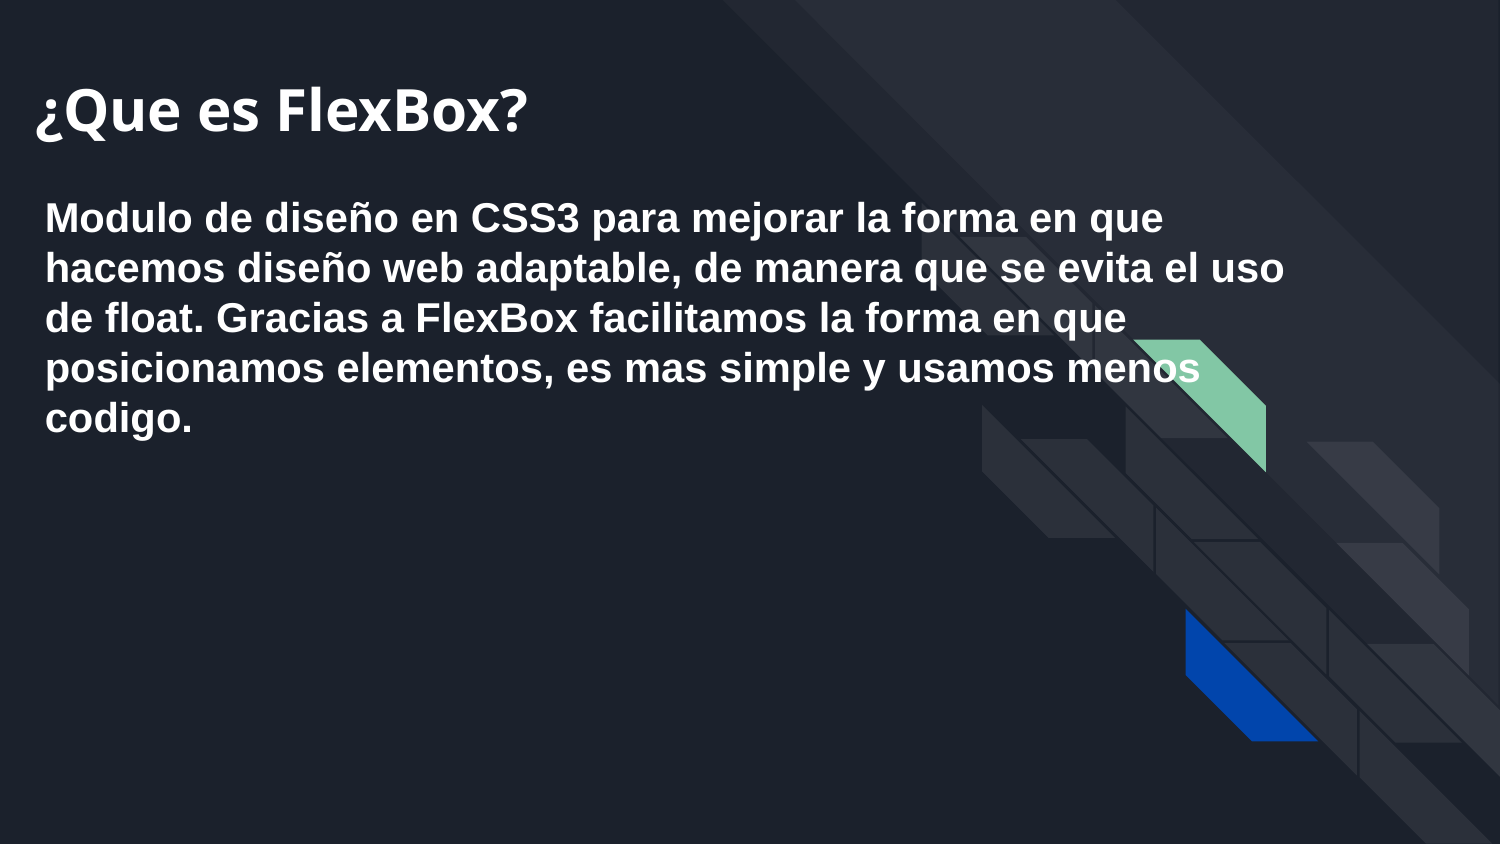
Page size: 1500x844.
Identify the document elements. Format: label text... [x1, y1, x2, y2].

text_box Modulo de diseño en CSS3 para mejorar la forma en que hacemos diseño web adaptable, de manera que se evita el uso de float. Gracias a FlexBox facilitamos la forma en que posicionamos elementos, es mas simple y usamos menos codigo. [29, 242, 1319, 389]
title ¿Que es FlexBox? [20, 13, 773, 202]
